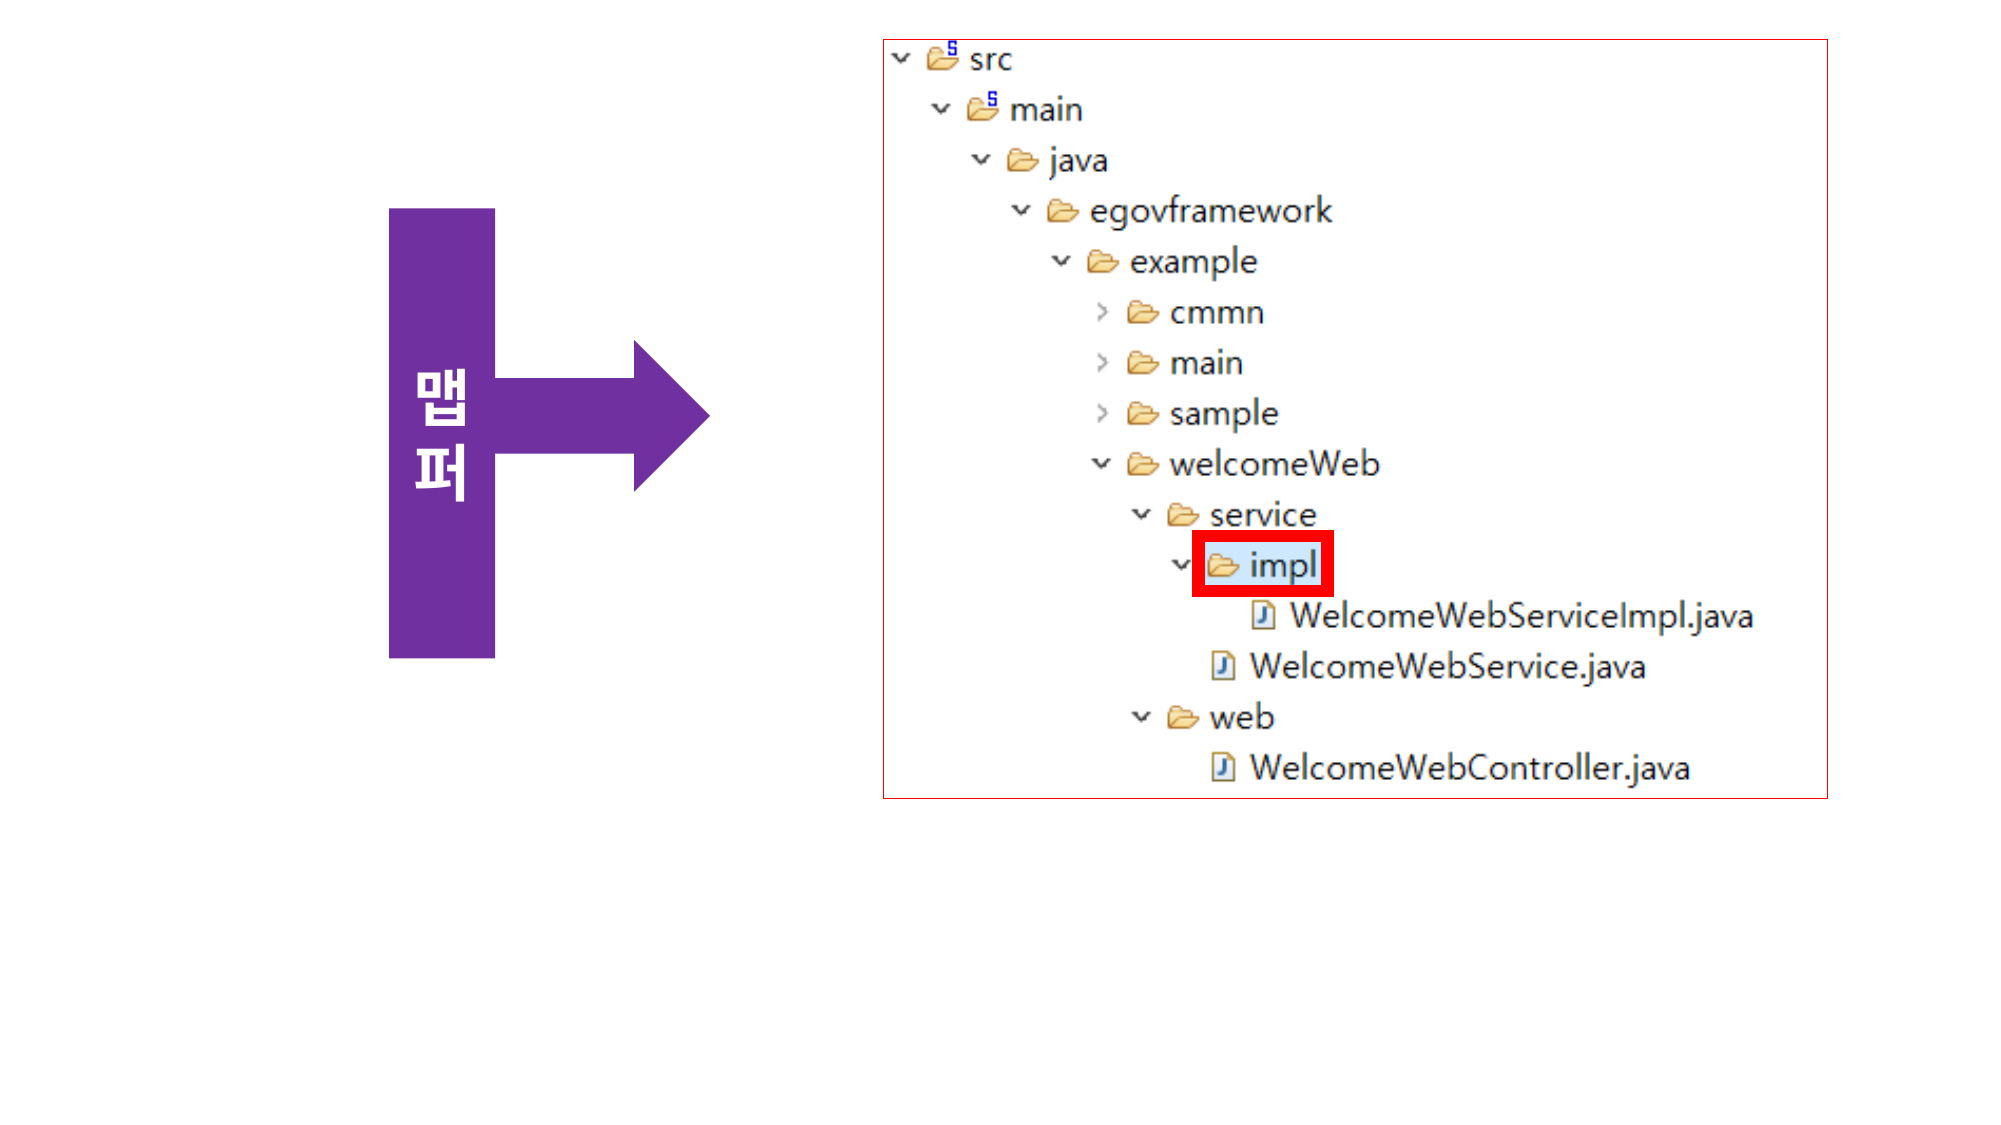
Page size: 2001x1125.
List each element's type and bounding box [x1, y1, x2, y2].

picture [883, 39, 1828, 799]
text_box [389, 208, 710, 659]
